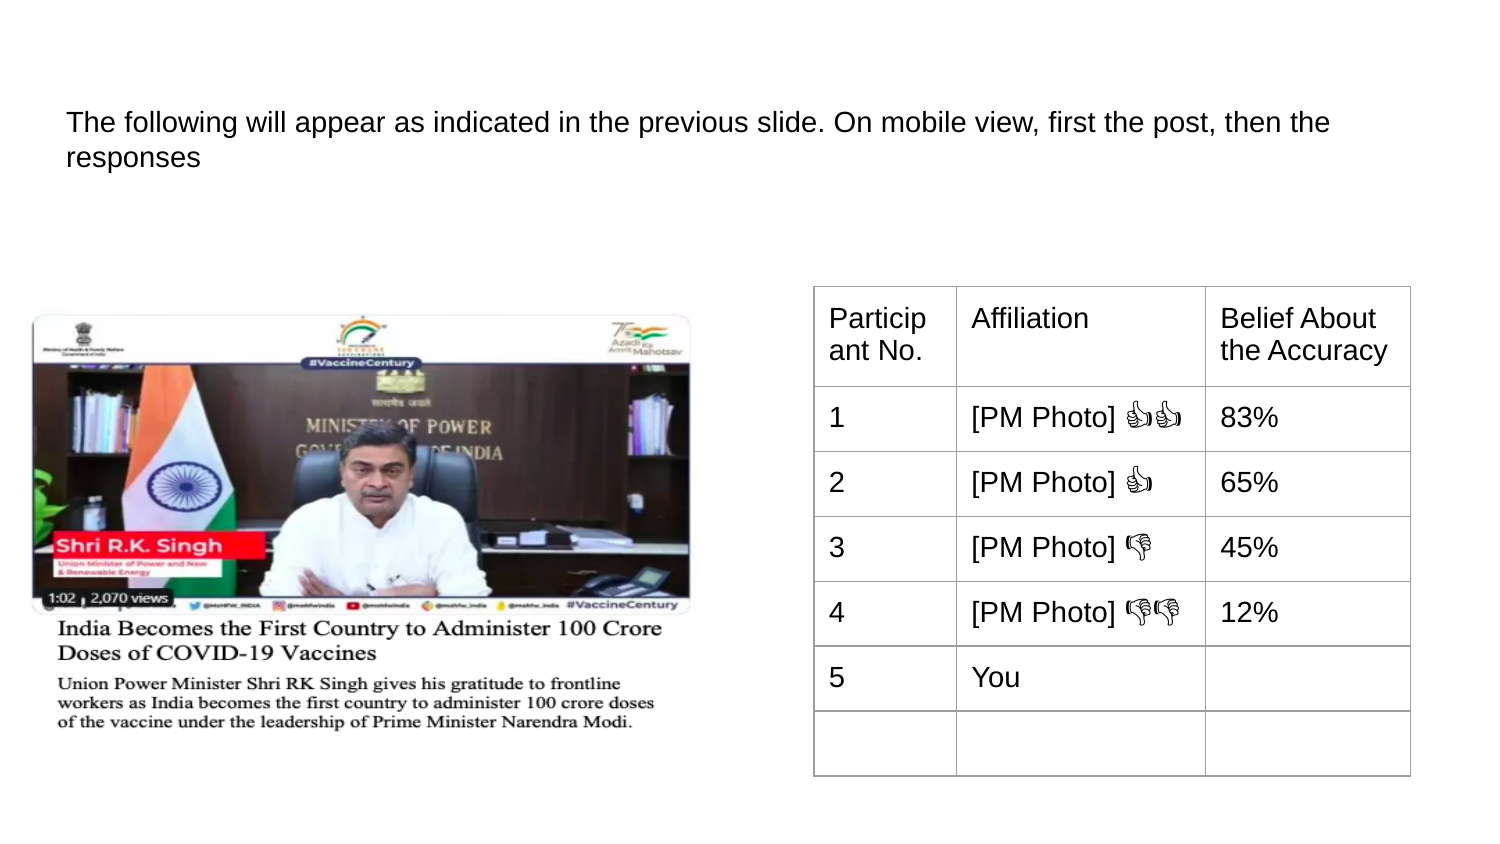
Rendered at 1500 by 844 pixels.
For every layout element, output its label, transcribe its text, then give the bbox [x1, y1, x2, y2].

table_cell [815, 712, 956, 775]
table_cell 5 [815, 647, 956, 710]
table_cell [PM Photo] 👍 [957, 452, 1205, 516]
table_cell 12% [1206, 582, 1410, 645]
table_cell [957, 712, 1205, 775]
table_cell You [957, 647, 1205, 710]
picture [22, 303, 702, 742]
table_cell 83% [1206, 387, 1410, 451]
table_header Belief About the Accuracy [1206, 287, 1410, 386]
table_header Participant No. [815, 287, 956, 386]
table_cell [PM Photo] 👍👍 [957, 387, 1205, 451]
table_cell 65% [1206, 452, 1410, 516]
table_cell 4 [815, 582, 956, 645]
table_cell 2 [815, 452, 956, 516]
table_cell [1206, 712, 1410, 775]
text_box The following will appear as indicated in the previous slide. On mobile view, first the post, then the responses [51, 87, 1425, 188]
table_cell [PM Photo] 👎👎 [957, 582, 1205, 645]
table_cell 45% [1206, 517, 1410, 581]
table_cell 3 [815, 517, 956, 581]
table_cell 1 [815, 387, 956, 451]
table_cell [PM Photo] 👎 [957, 517, 1205, 581]
table_header Affiliation [957, 287, 1205, 386]
table_cell [1206, 647, 1410, 710]
